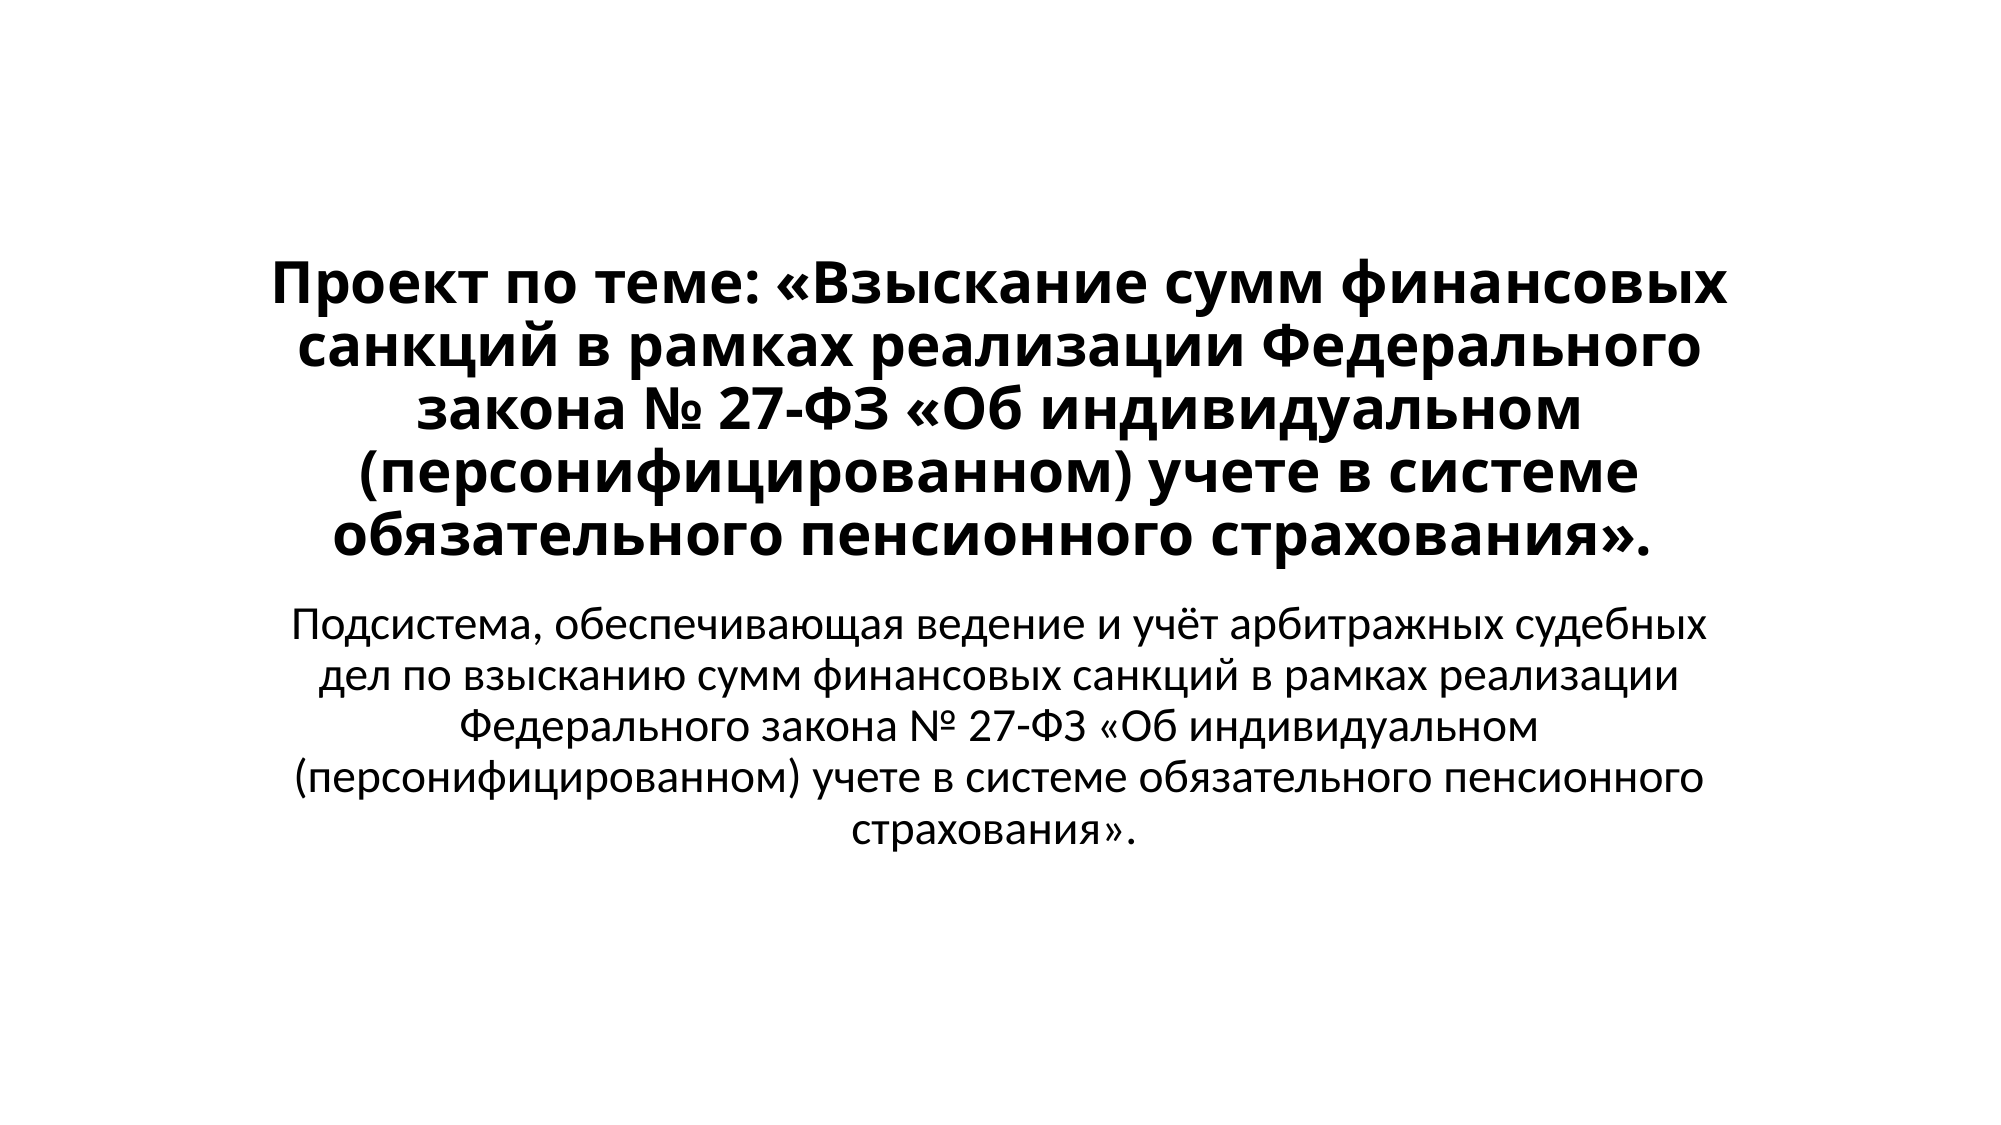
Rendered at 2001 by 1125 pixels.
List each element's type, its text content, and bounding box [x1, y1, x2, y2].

subtitle Подсистема, обеспечивающая ведение и учёт арбитражных судебных дел по взысканию сумм финансовых санкций в рамках реализации Федерального закона № 27-ФЗ «Об индивидуальном (персонифицированном) учете в системе обязательного пенсионного страхования». [249, 590, 1750, 863]
title Проект по теме: «Взыскание сумм финансовых санкций в рамках реализации Федерального закона № 27-ФЗ «Об индивидуальном (персонифицированном) учете в системе обязательного пенсионного страхования». [249, 184, 1750, 576]
